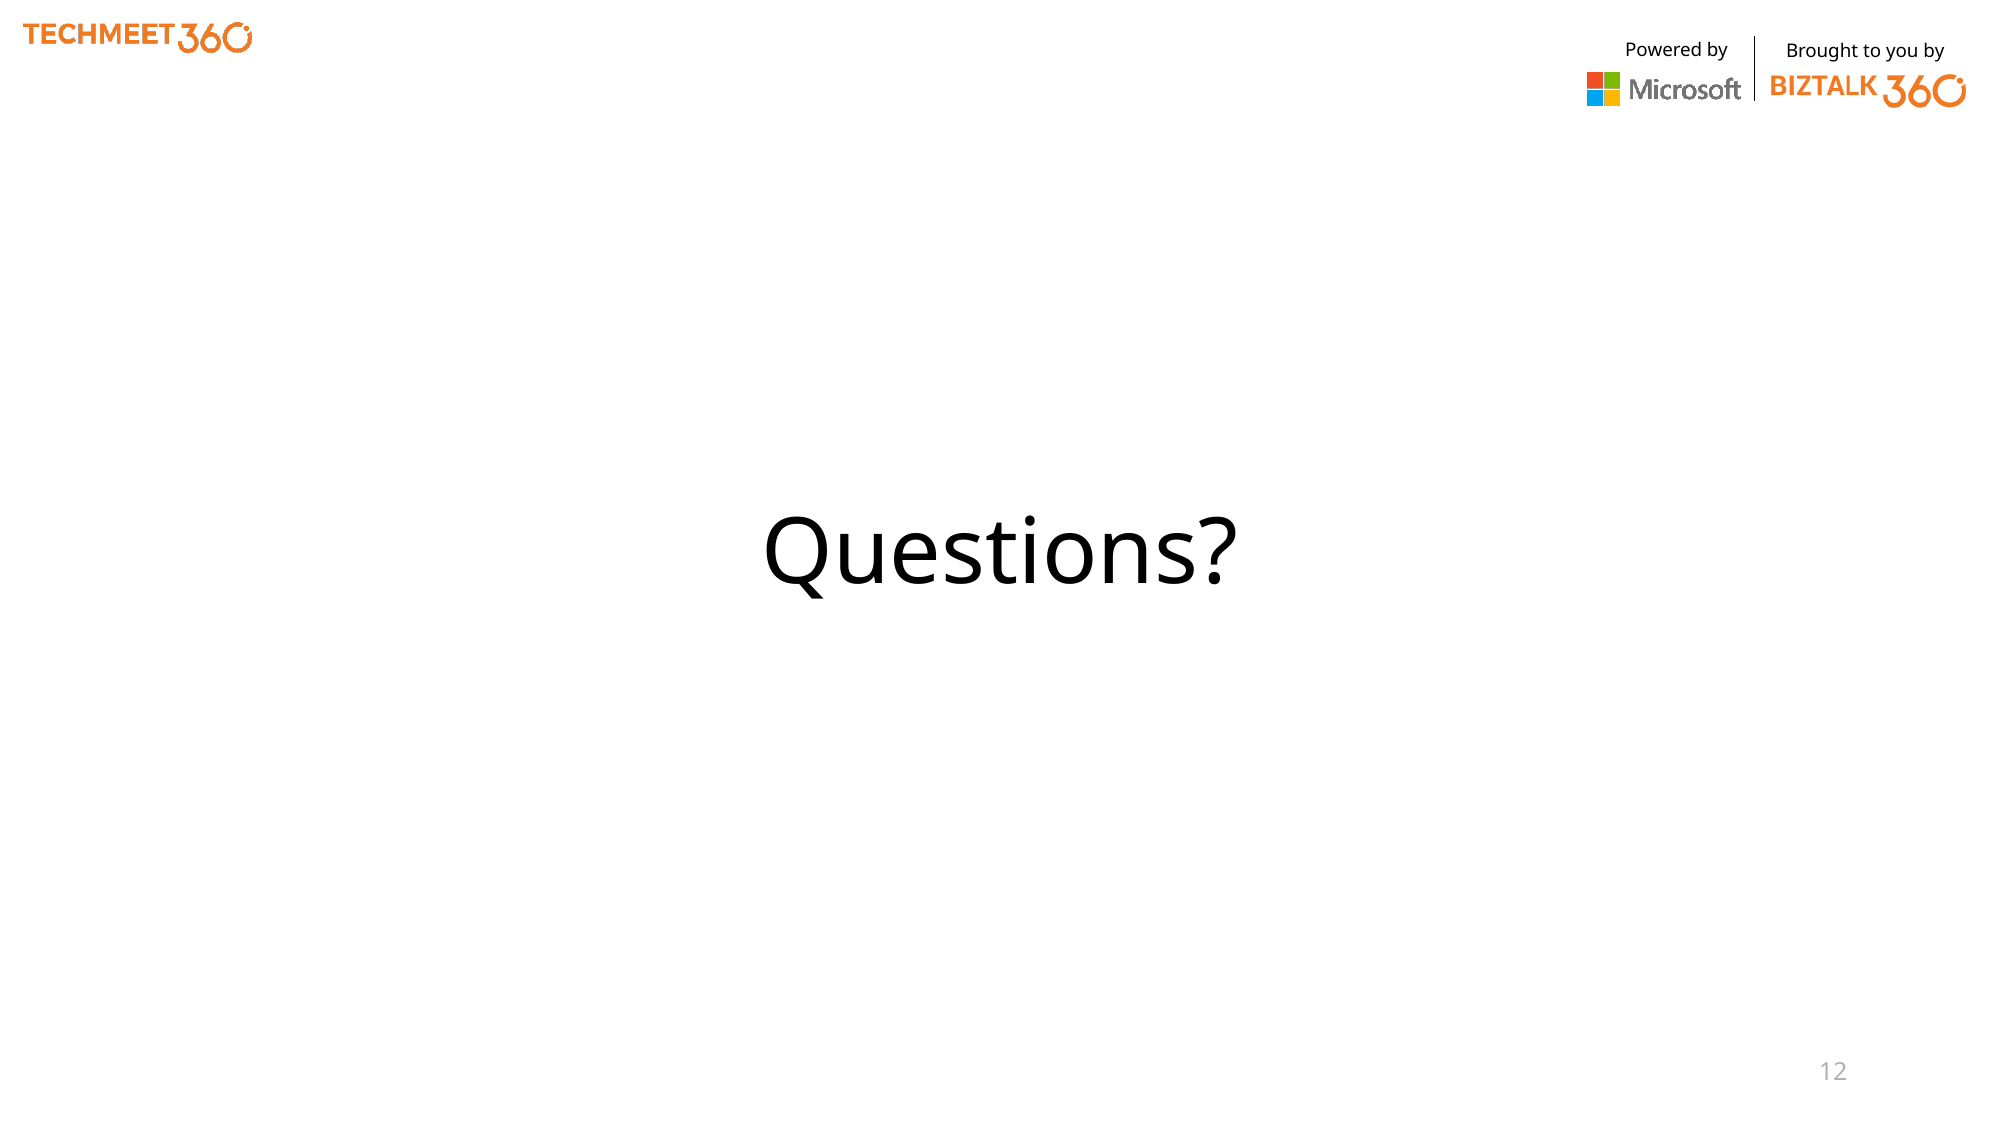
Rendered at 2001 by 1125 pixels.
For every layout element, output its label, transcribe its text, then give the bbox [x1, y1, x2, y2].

picture [1771, 74, 1966, 108]
picture [1587, 72, 1742, 106]
title Questions? [137, 445, 1863, 664]
picture [23, 22, 252, 53]
slide_number 12 [1412, 1042, 1863, 1103]
